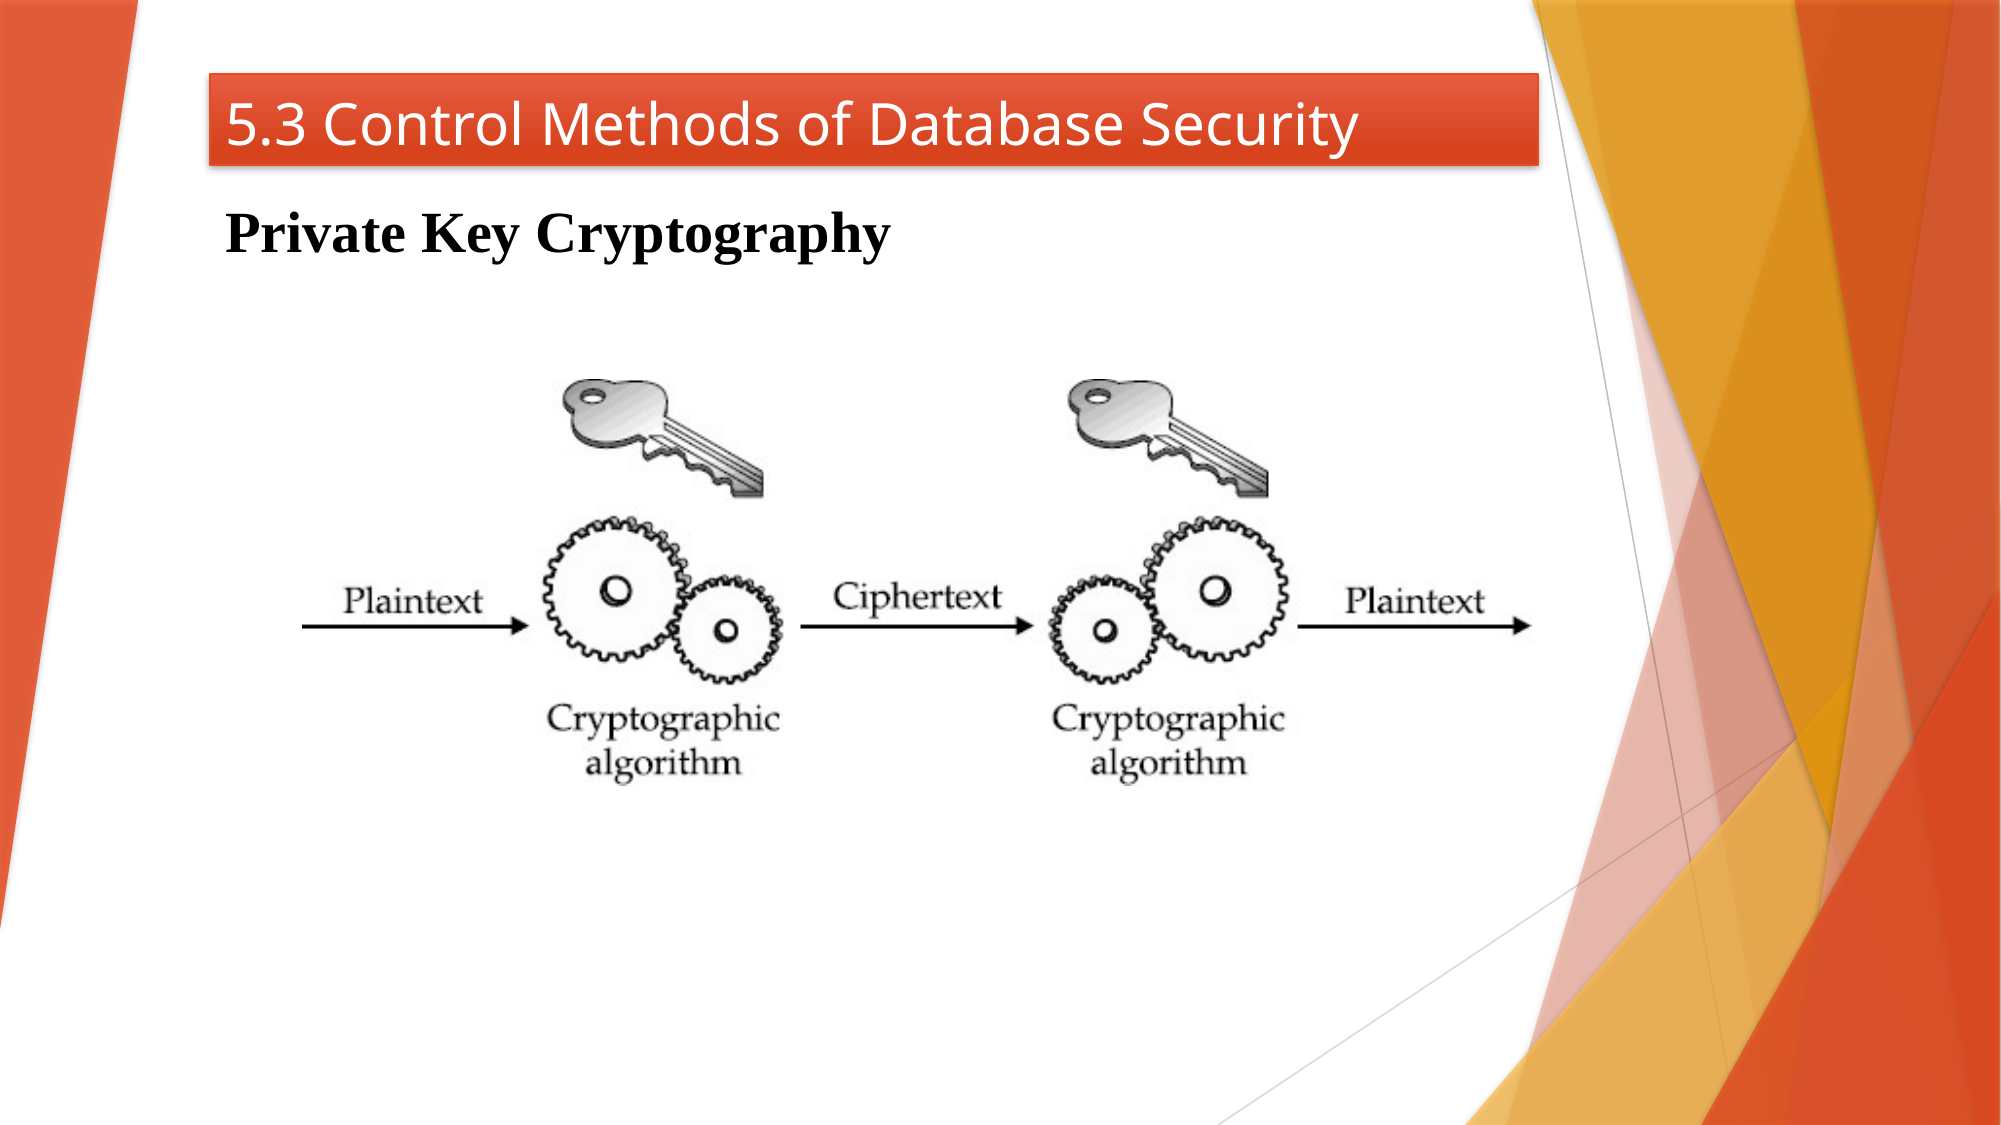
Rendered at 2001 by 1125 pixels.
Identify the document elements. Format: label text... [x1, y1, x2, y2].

picture [301, 378, 1532, 787]
title 5.3 Control Methods of Database Security [209, 73, 1539, 166]
subtitle Private Key Cryptography [210, 186, 1538, 1006]
